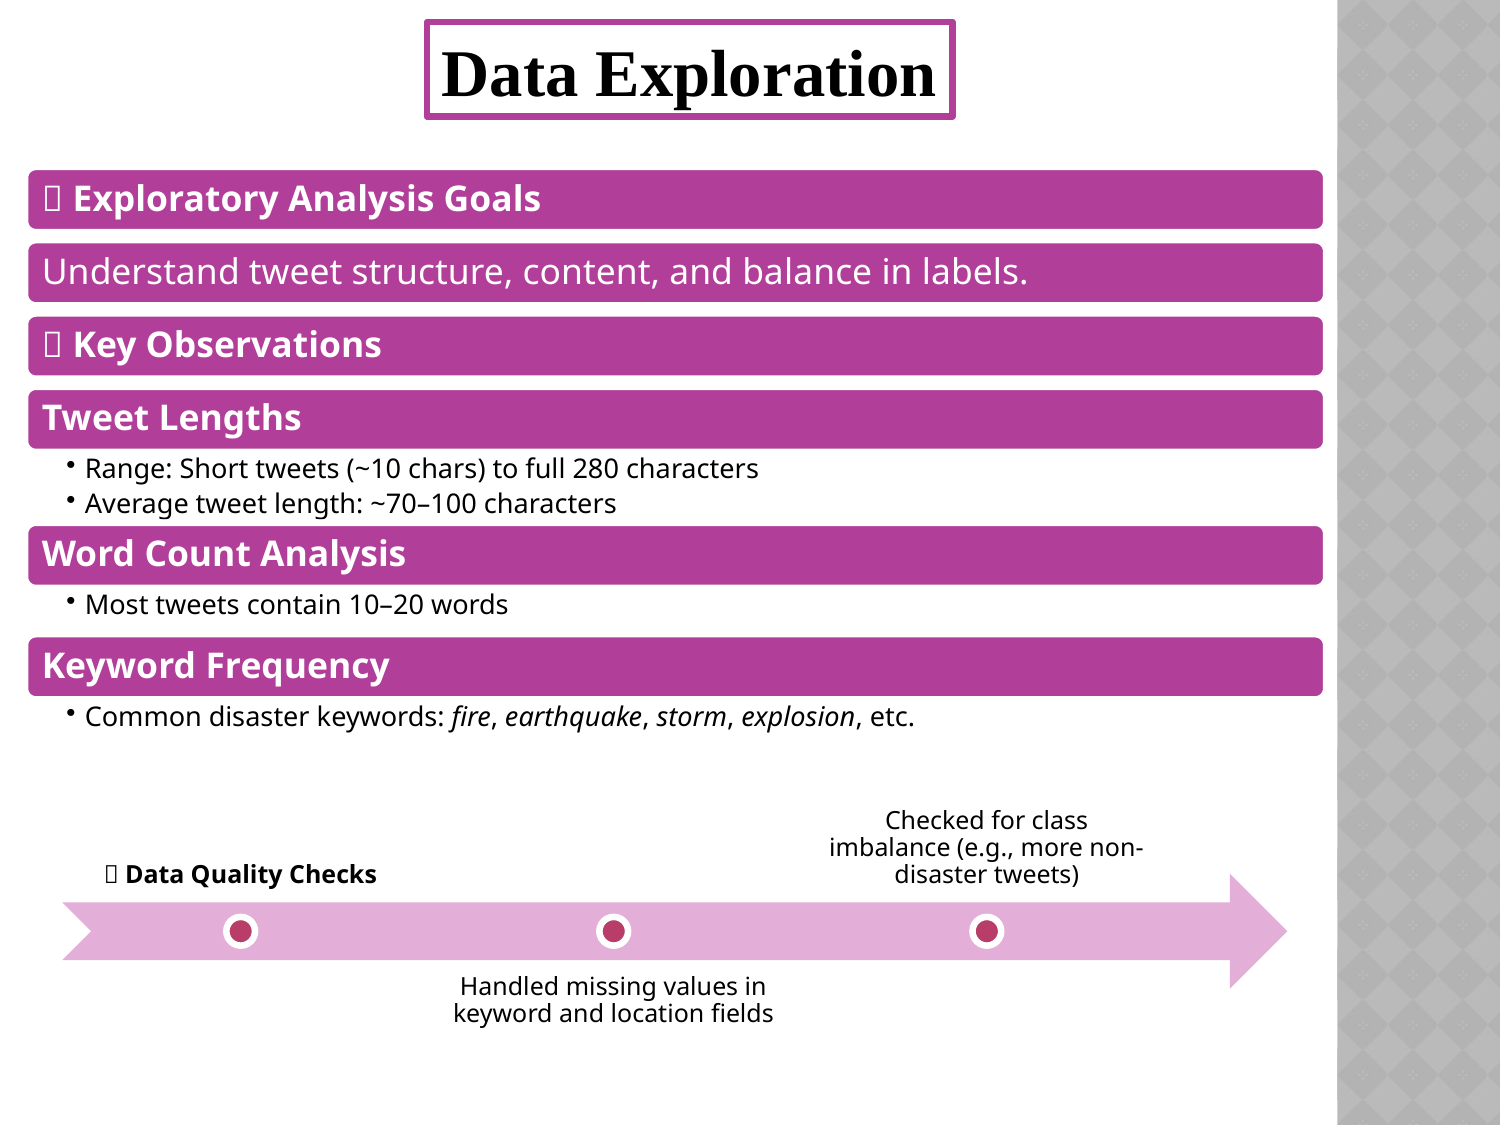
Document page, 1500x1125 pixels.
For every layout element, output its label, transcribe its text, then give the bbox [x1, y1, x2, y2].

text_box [24, 149, 1327, 763]
text_box Data Exploration [424, 19, 956, 120]
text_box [62, 786, 1288, 1076]
